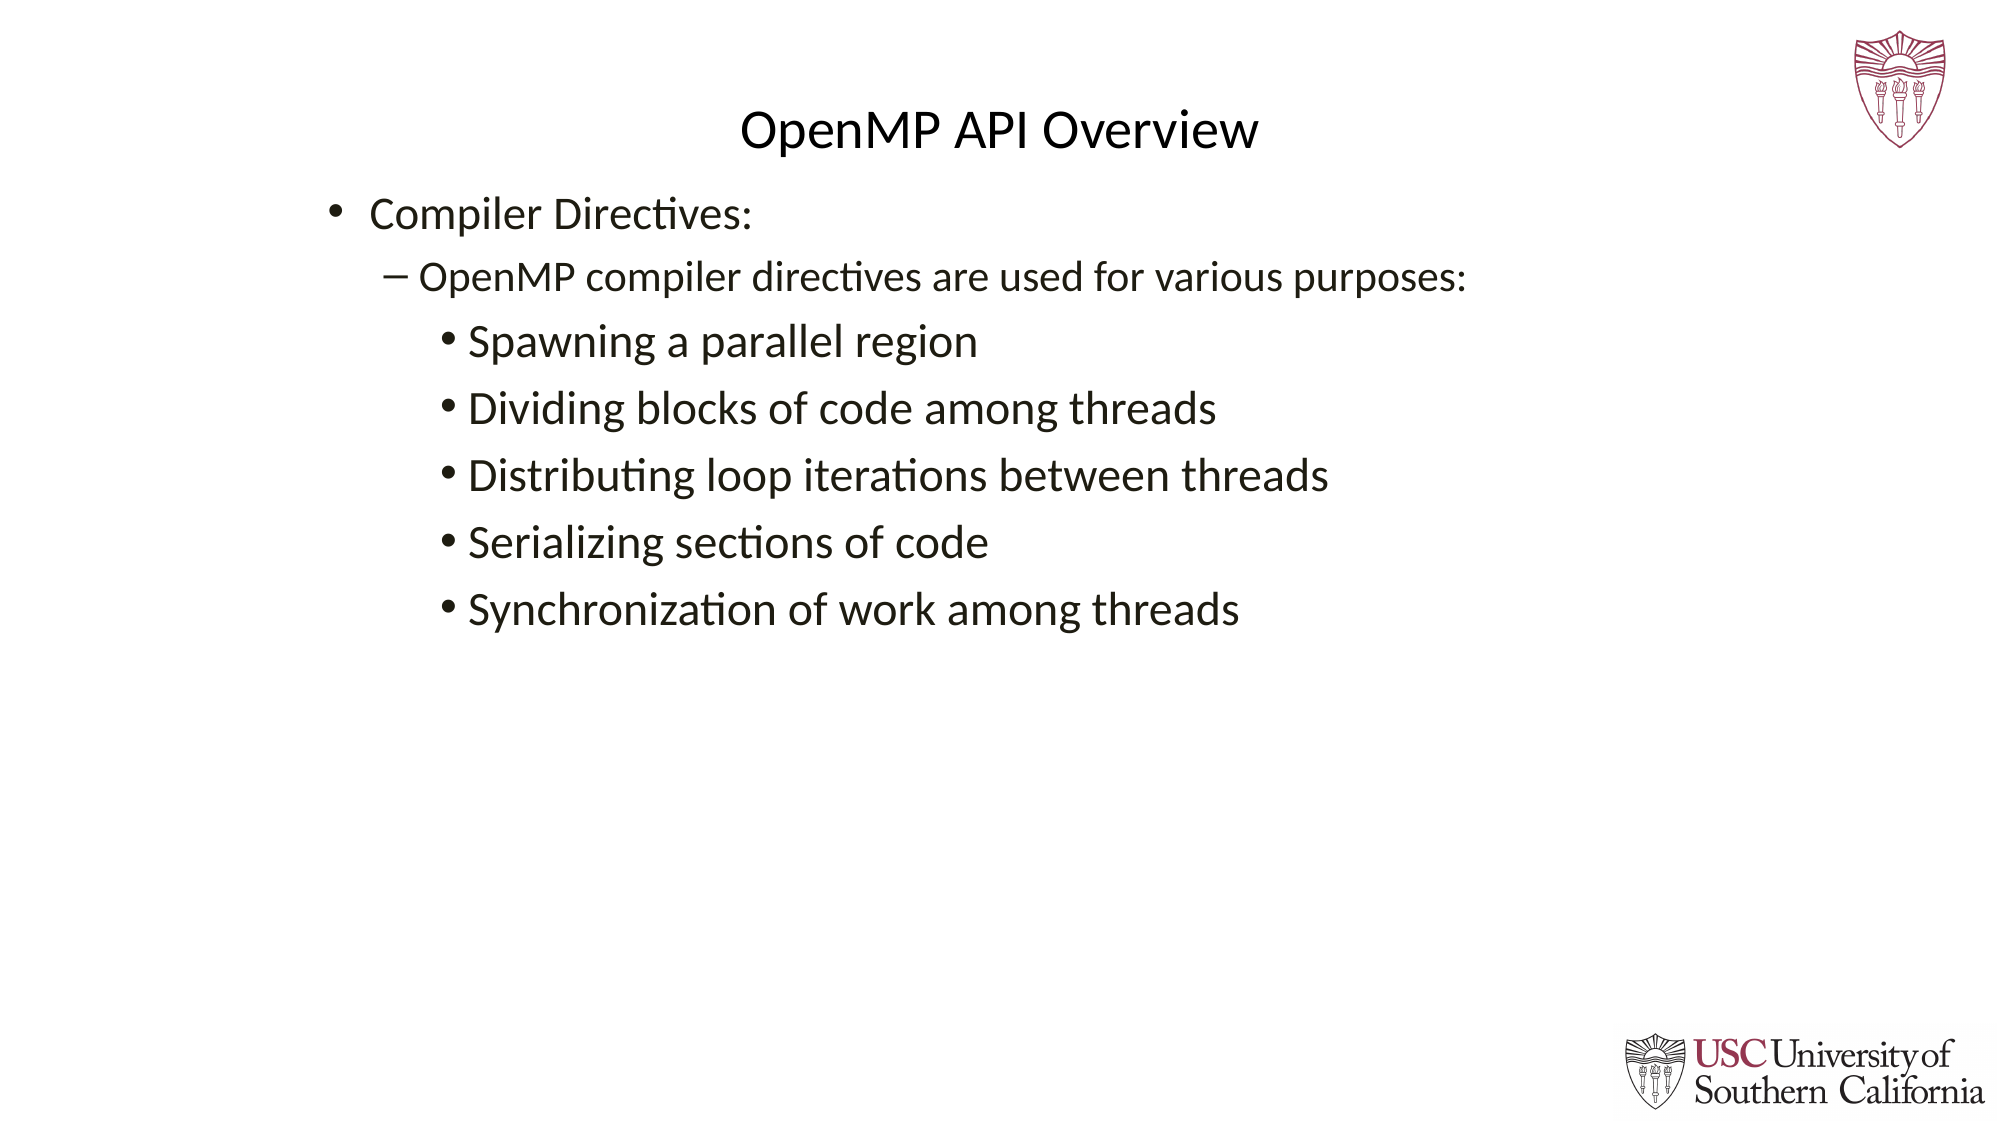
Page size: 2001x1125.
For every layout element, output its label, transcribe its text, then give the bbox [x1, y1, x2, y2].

list Compiler Directives: OpenMP compiler directives are used for various purposes: Spawning a parallel region Dividing blocks of code among threads Distributing loop iterations between threads Serializing sections of code Synchronization of work among threads [312, 174, 1688, 950]
title OpenMP API Overview [137, 50, 1863, 203]
